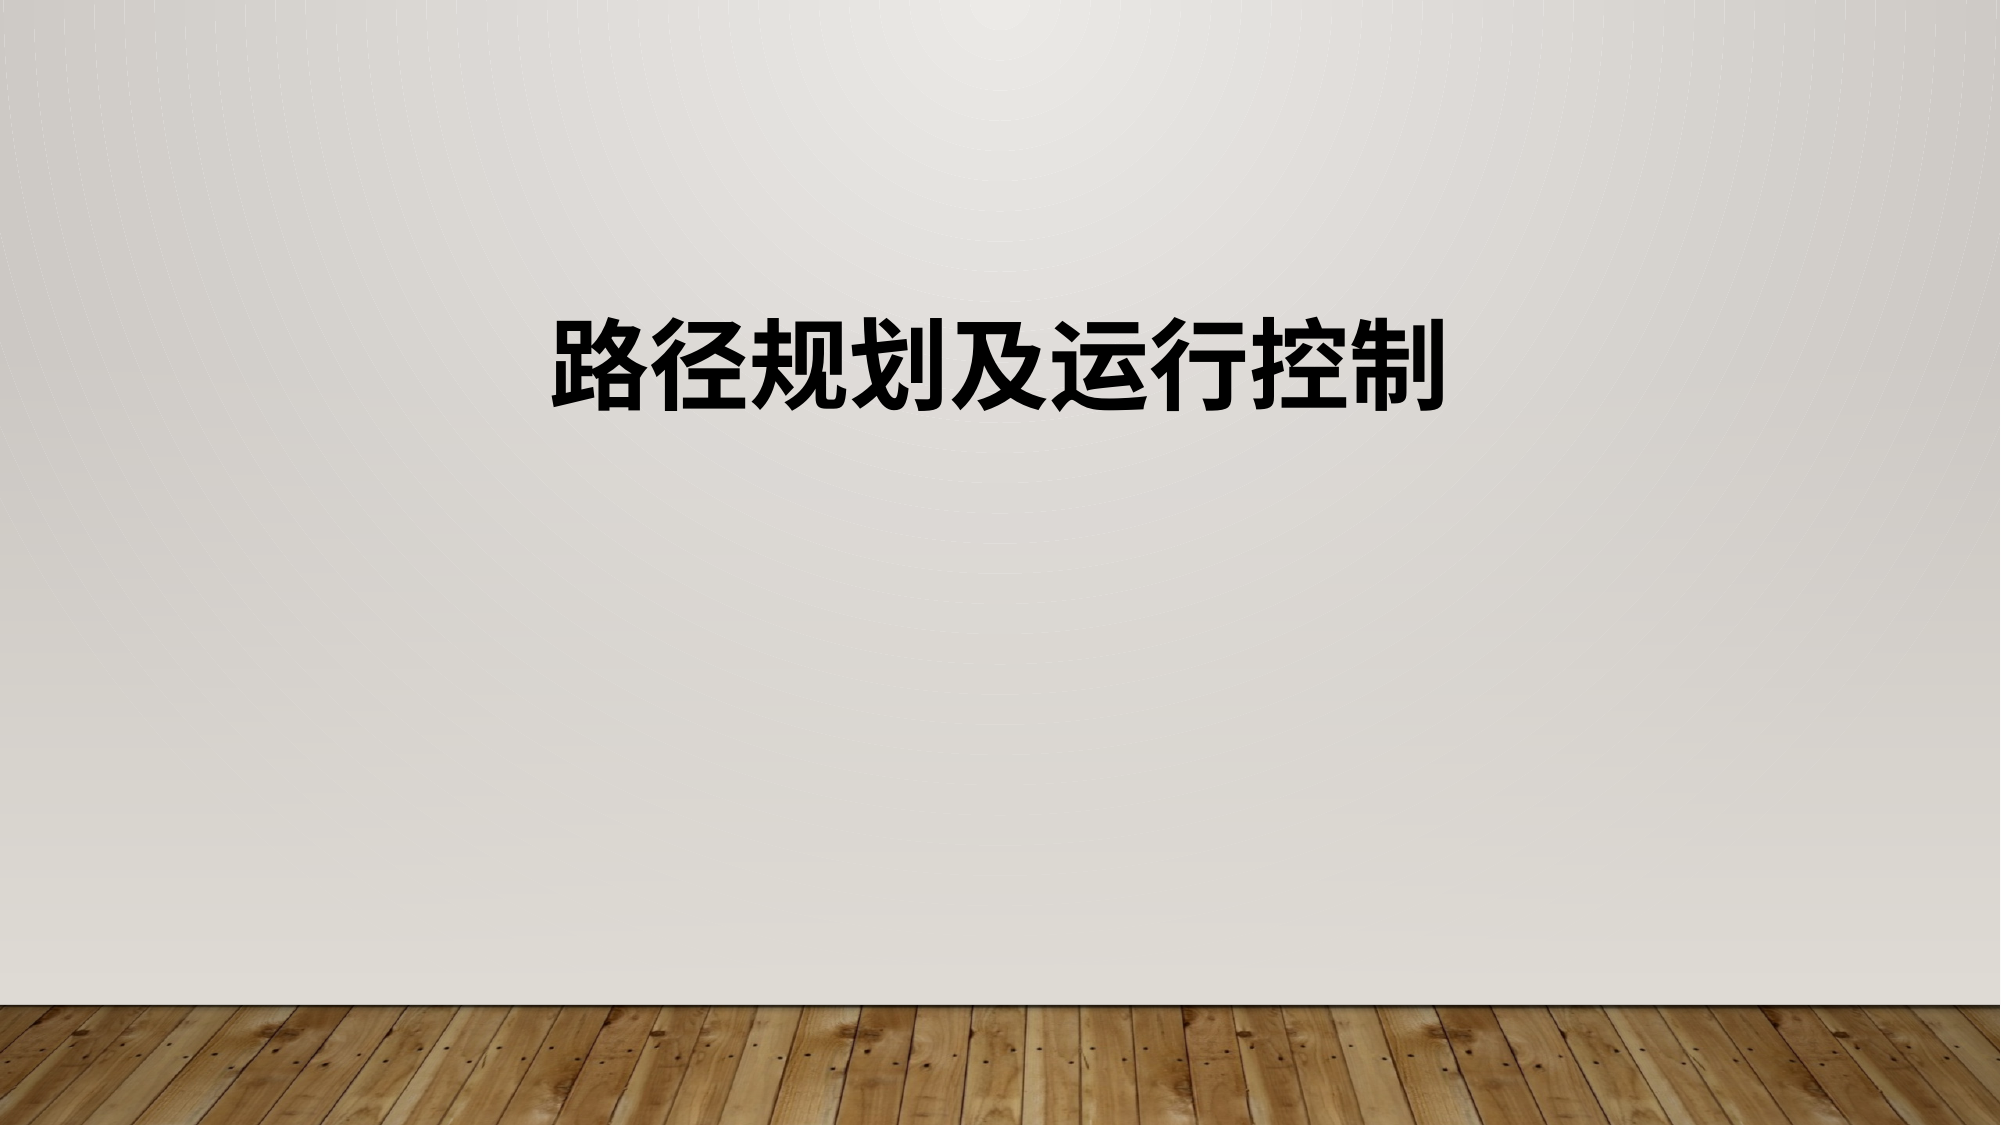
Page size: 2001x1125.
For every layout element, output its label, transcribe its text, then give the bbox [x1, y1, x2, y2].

picture [0, 1005, 2000, 1125]
text_box 路径规划及运行控制 [237, 295, 1763, 430]
